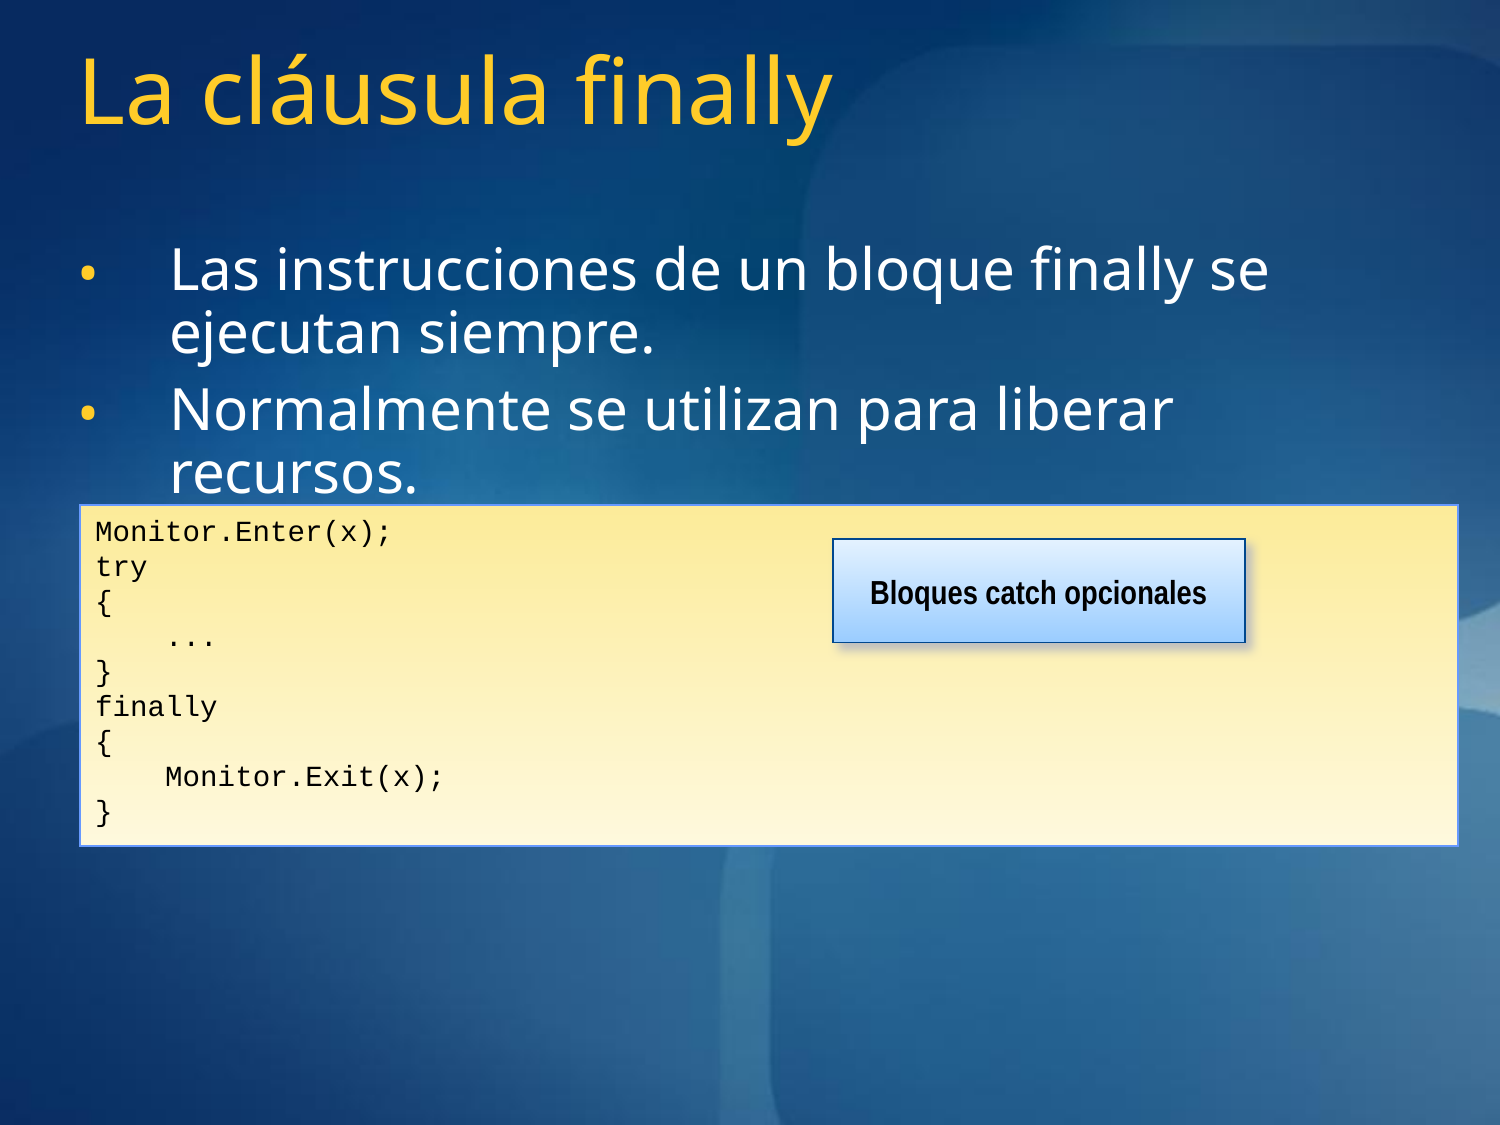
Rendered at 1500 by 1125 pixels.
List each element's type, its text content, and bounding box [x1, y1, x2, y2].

text_box Bloques catch opcionales [832, 538, 1246, 643]
picture [0, 0, 1500, 1125]
text_box Monitor.Enter(x); try { ... } finally { Monitor.Exit(x); } [80, 505, 1459, 846]
title La cláusula finally [62, 37, 1440, 152]
list Las instrucciones de un bloque finally se ejecutan siempre. Normalmente se utilizan para liberar recursos. [62, 232, 1439, 454]
